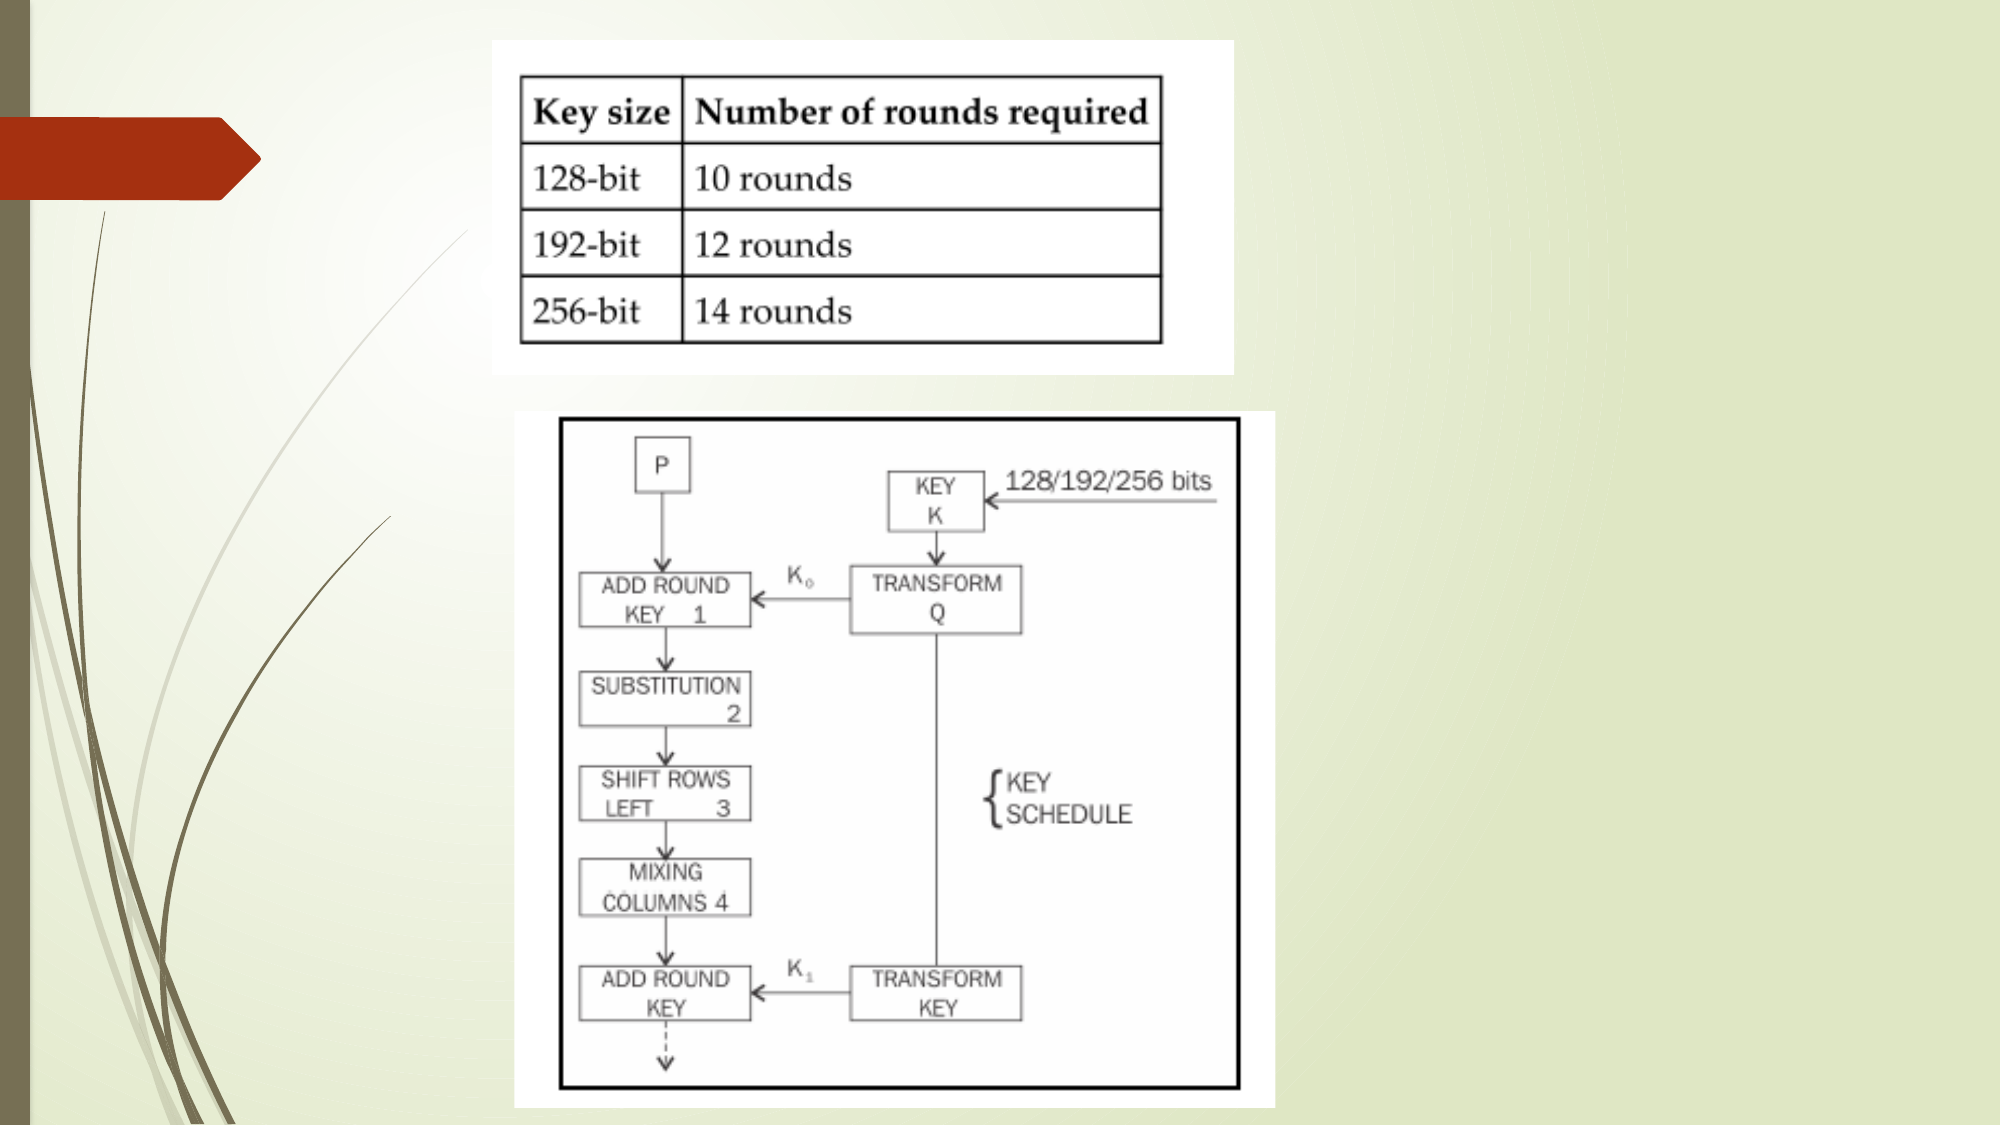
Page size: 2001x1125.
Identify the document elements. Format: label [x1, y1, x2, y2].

picture [491, 40, 1235, 375]
picture [514, 411, 1276, 1108]
